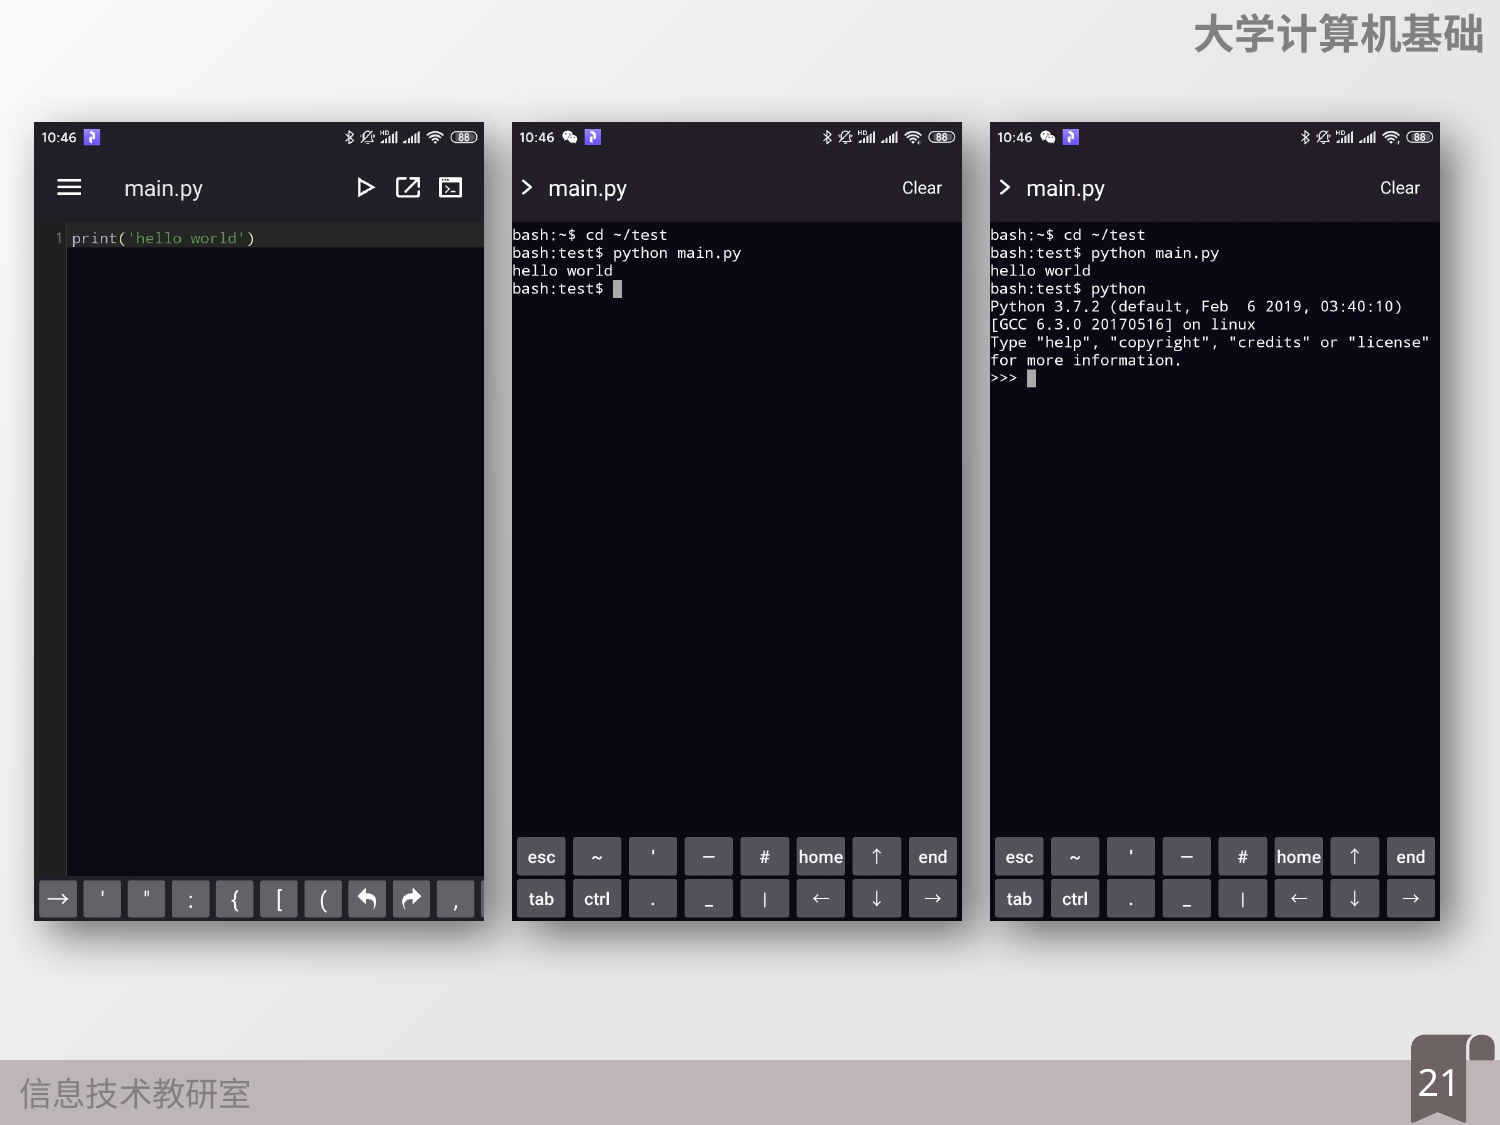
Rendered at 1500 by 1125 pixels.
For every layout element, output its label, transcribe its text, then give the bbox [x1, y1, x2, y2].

picture [990, 122, 1440, 921]
picture [512, 122, 962, 921]
slide_number 21 [1386, 1051, 1493, 1112]
picture [34, 122, 484, 921]
